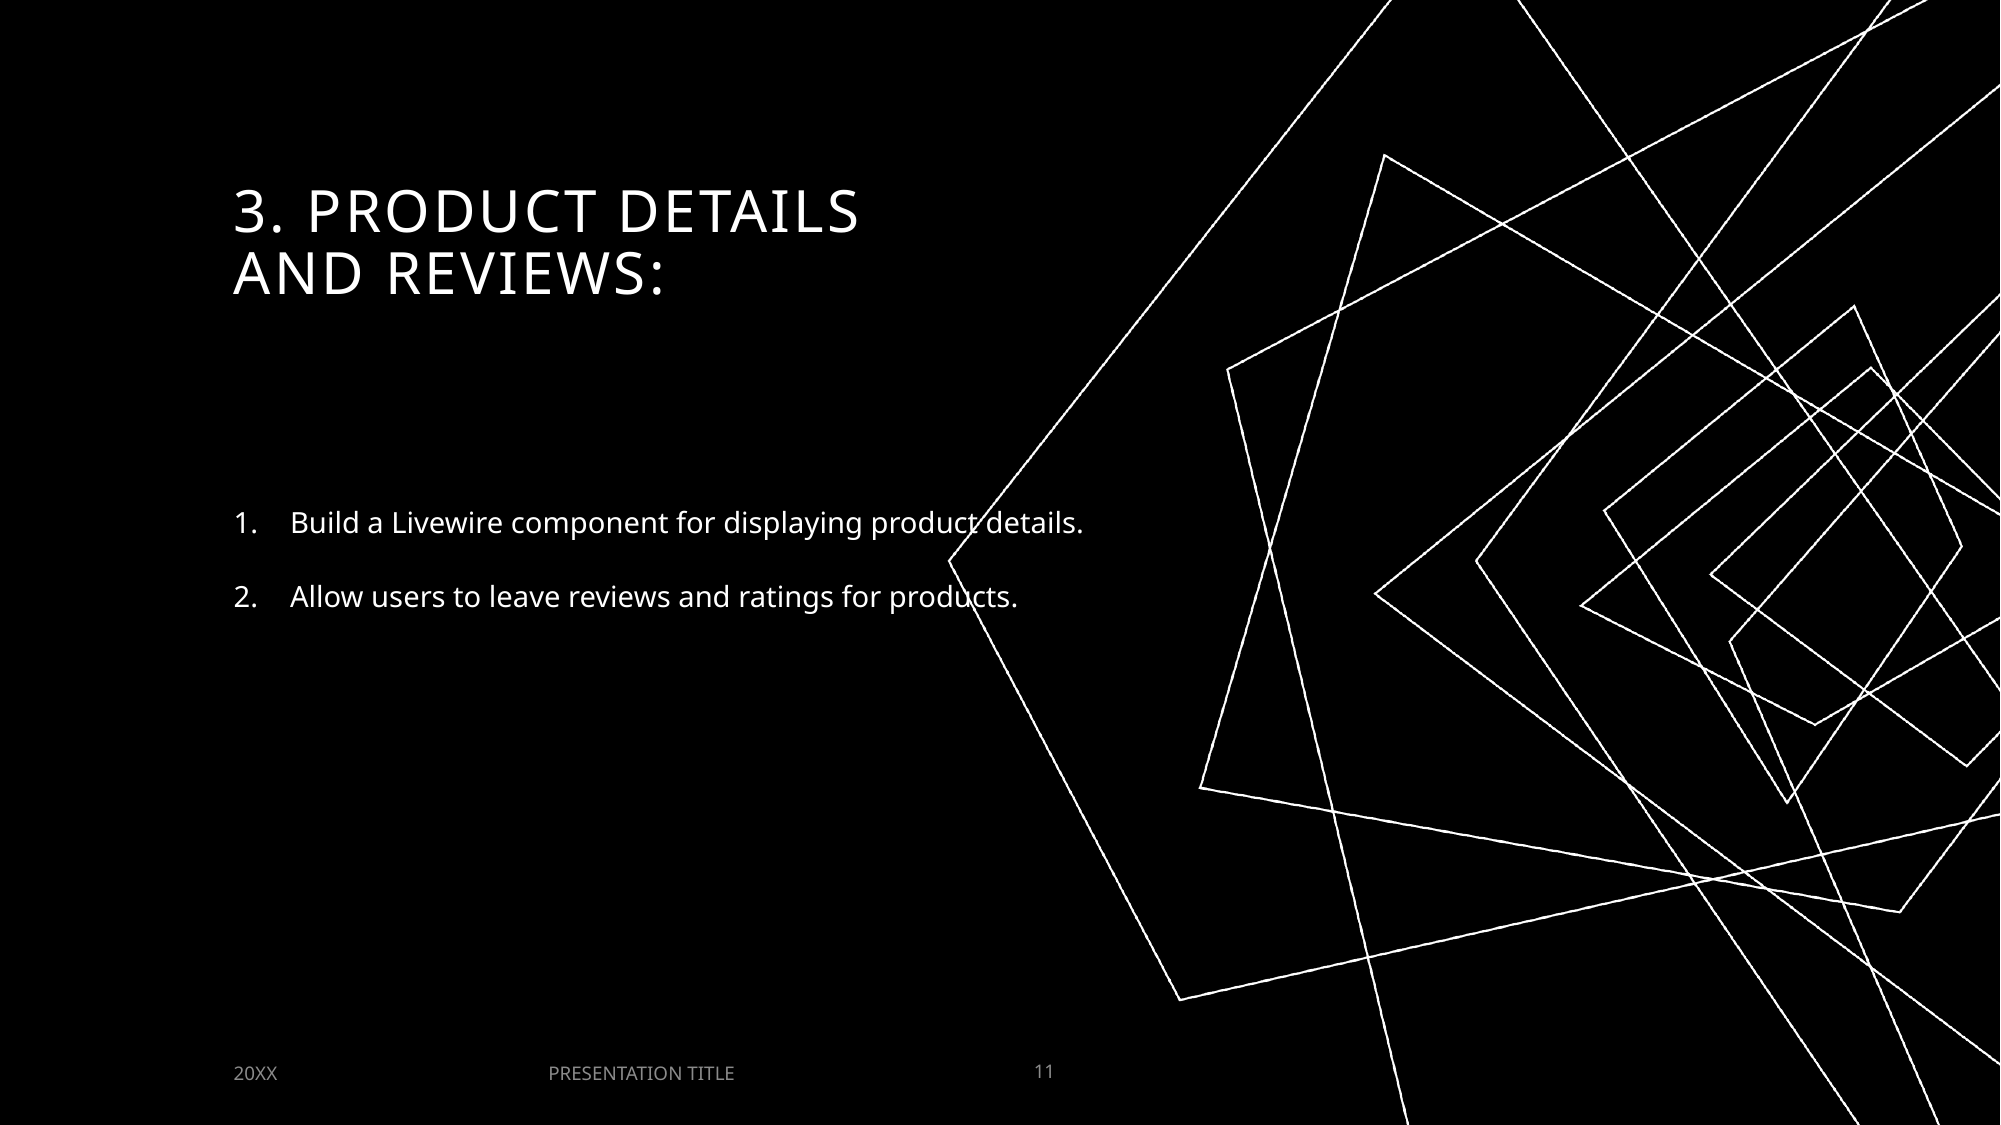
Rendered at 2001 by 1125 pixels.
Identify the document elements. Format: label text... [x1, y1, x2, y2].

list Build a Livewire component for displaying product details. Allow users to leave reviews and ratings for products. [218, 479, 1650, 1021]
footer PRESENTATION TITLE [437, 1042, 846, 1103]
picture [900, 0, 2000, 1125]
slide_number 11 [908, 1042, 1071, 1103]
slide_number 20XX [218, 1042, 381, 1103]
title 3. Product Details and Reviews: [218, 167, 929, 385]
